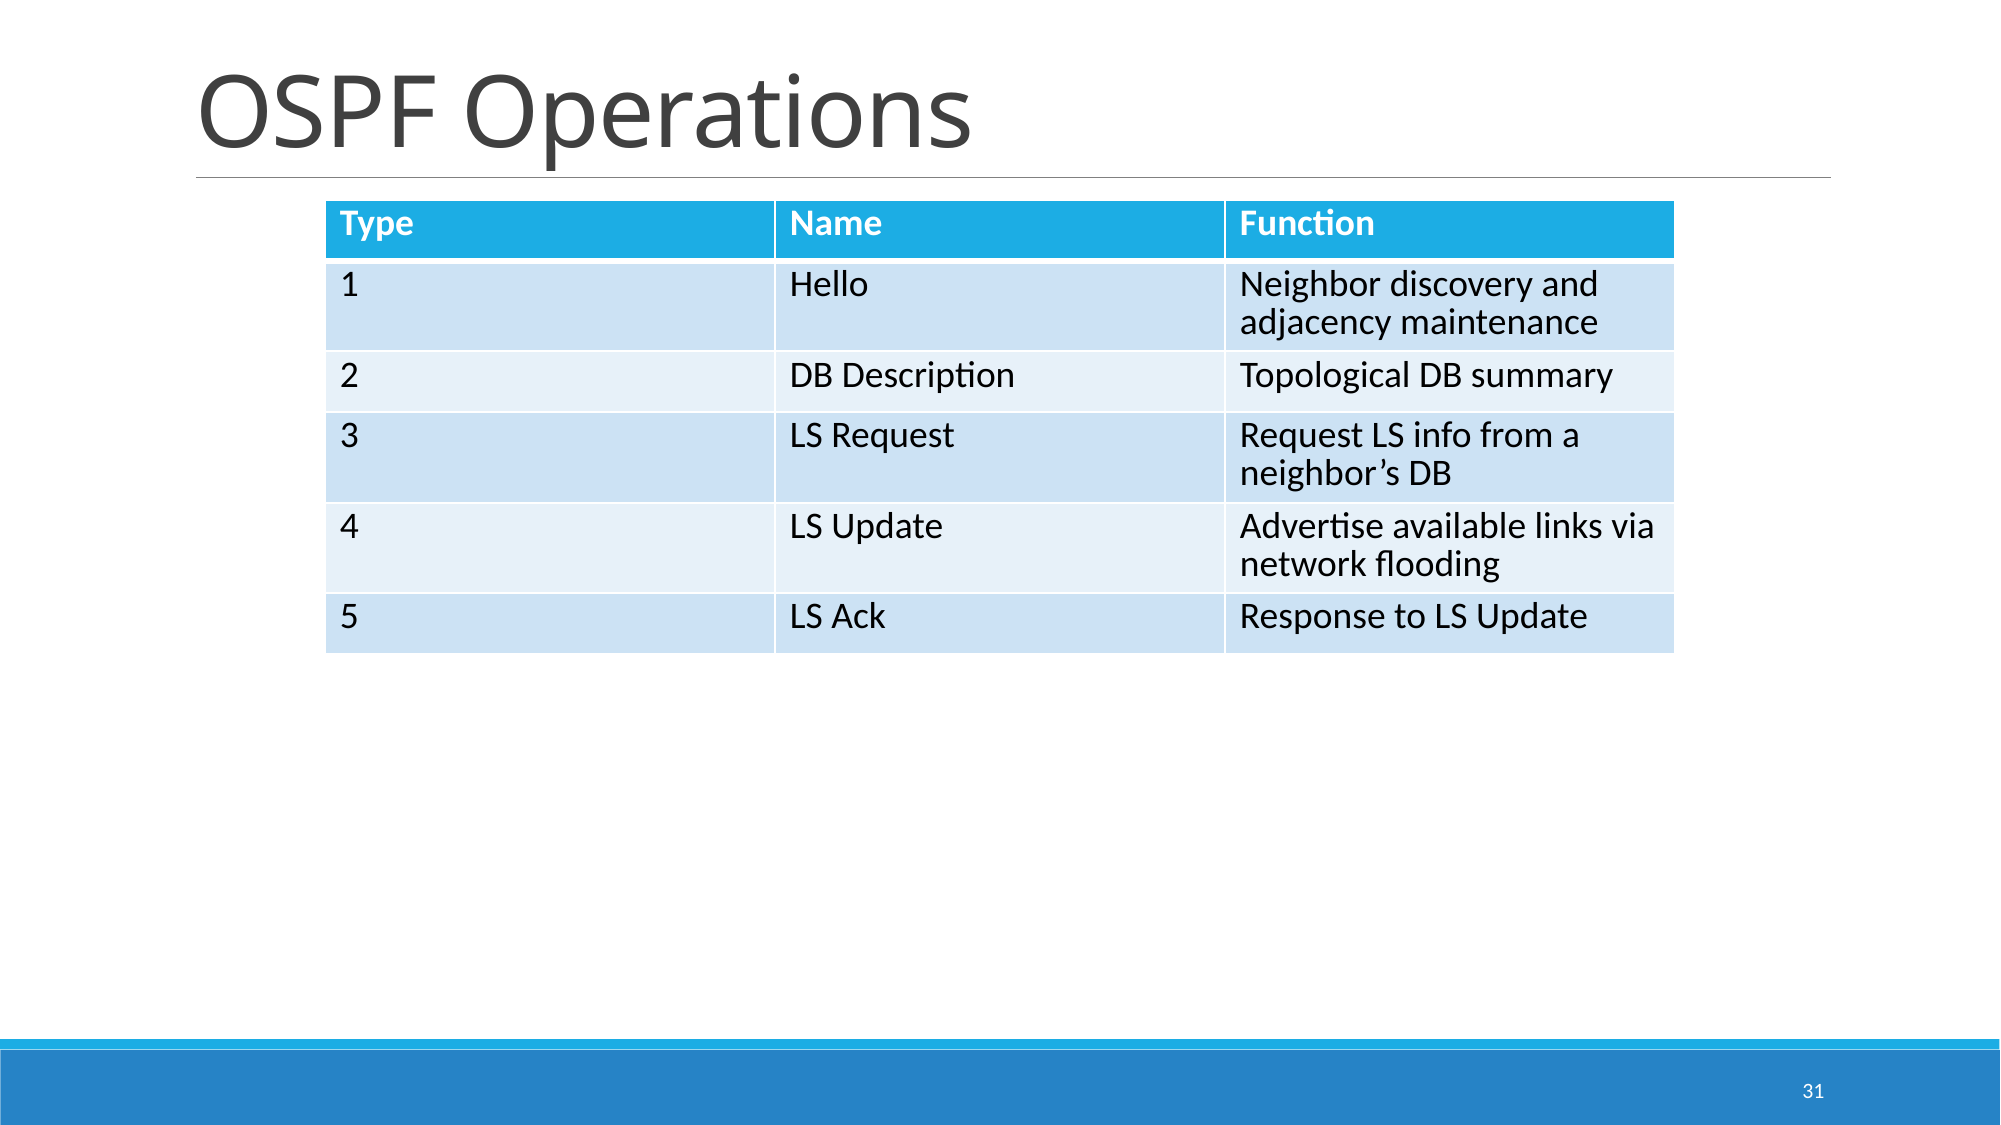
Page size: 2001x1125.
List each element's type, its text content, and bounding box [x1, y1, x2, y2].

table_cell 5 [326, 594, 774, 653]
table_header Name [776, 201, 1224, 258]
table_cell LS Update [776, 504, 1224, 592]
slide_number 31 [1624, 1059, 1840, 1120]
table_cell DB Description [776, 352, 1224, 411]
table_cell Hello [776, 264, 1224, 350]
table_cell 2 [326, 352, 774, 411]
title OSPF Operations [180, 47, 1830, 176]
table_cell 3 [326, 413, 774, 502]
table_cell 4 [326, 504, 774, 592]
table_cell Request LS info from a neighbor’s DB [1226, 413, 1674, 502]
table_cell LS Request [776, 413, 1224, 502]
table_cell Topological DB summary [1226, 352, 1674, 411]
table_header Type [326, 201, 774, 258]
table_cell LS Ack [776, 594, 1224, 653]
table_cell Neighbor discovery and adjacency maintenance [1226, 264, 1674, 350]
table_cell Response to LS Update [1226, 594, 1674, 653]
table_cell Advertise available links via network flooding [1226, 504, 1674, 592]
table_header Function [1226, 201, 1674, 258]
table_cell 1 [326, 264, 774, 350]
